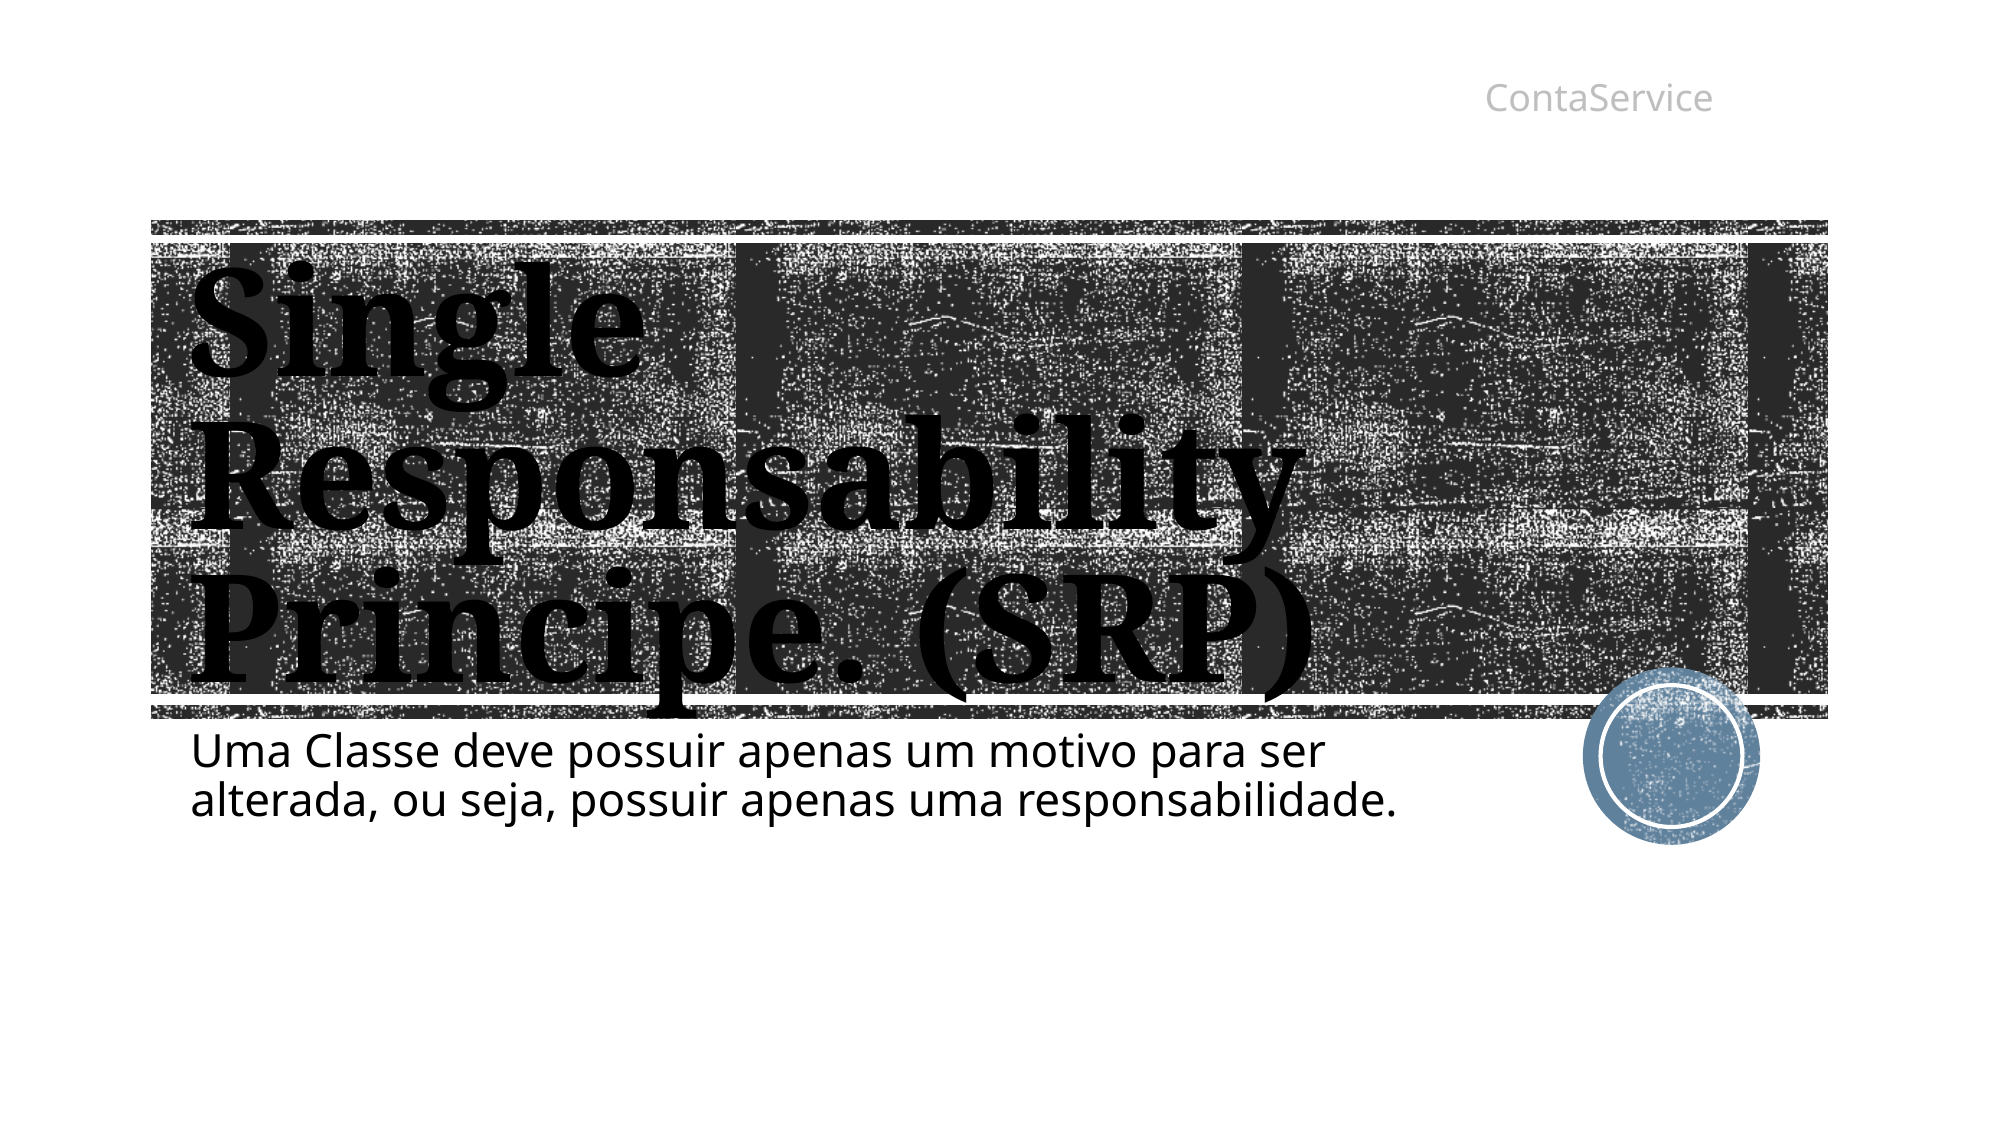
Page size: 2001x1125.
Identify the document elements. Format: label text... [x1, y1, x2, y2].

text_box ContaService [1470, 66, 1808, 127]
title Single Responsability Principe. (SRP) [172, 234, 1808, 733]
subtitle Uma Classe deve possuir apenas um motivo para ser alterada, ou seja, possuir apenas uma responsabilidade. [175, 720, 1470, 896]
